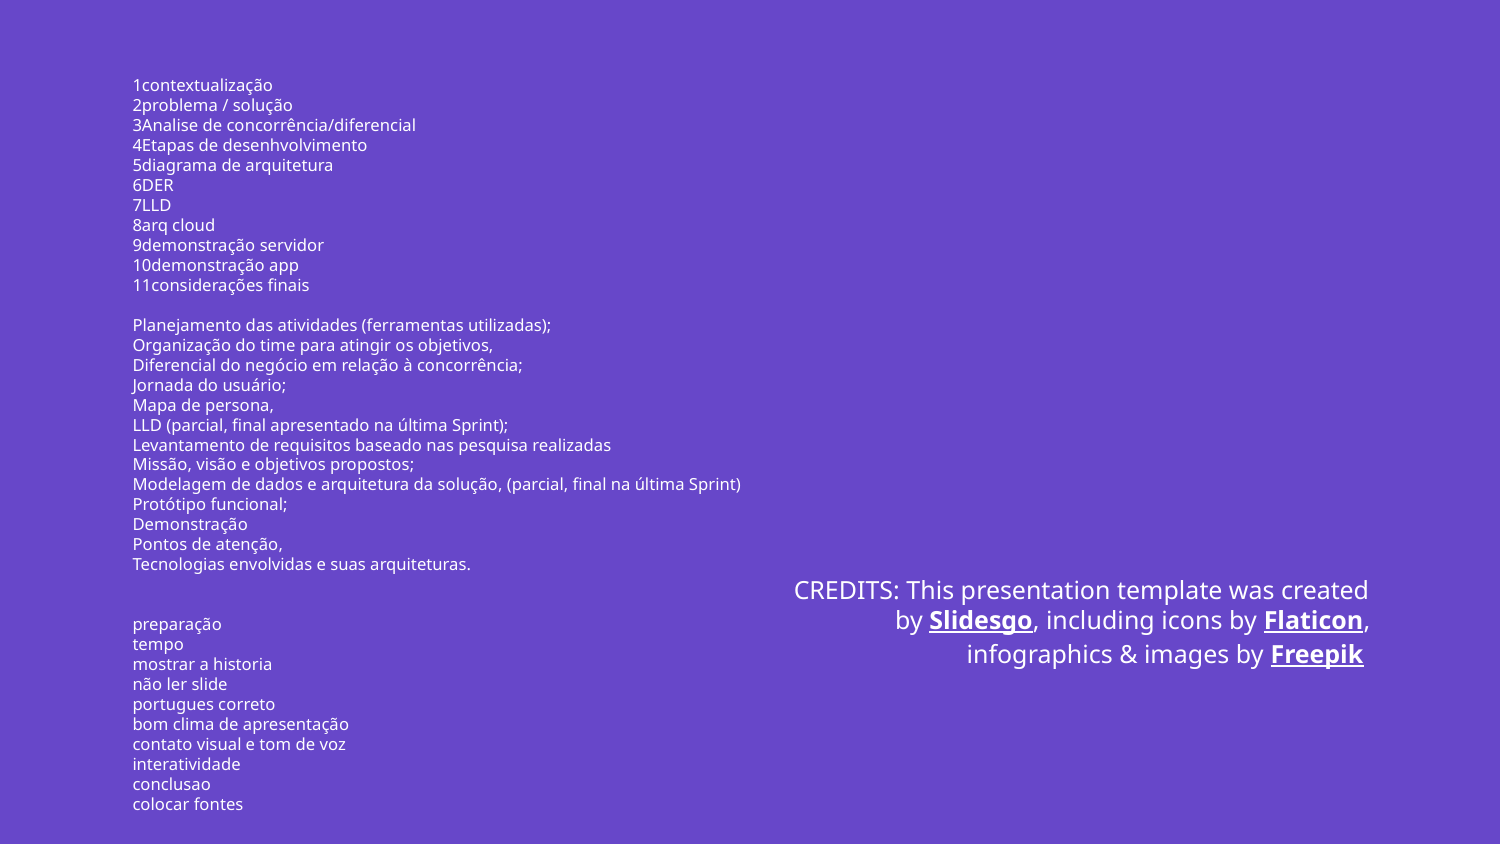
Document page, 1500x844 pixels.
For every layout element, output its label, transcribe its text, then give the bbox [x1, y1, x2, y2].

title 1contextualização 2problema / solução 3Analise de concorrência/diferencial 4Etapas de desenhvolvimento 5diagrama de arquitetura 6DER 7LLD 8arq cloud 9demonstração servidor 10demonstração app 11considerações finais Planejamento das atividades (ferramentas utilizadas); Organização do time para atingir os objetivos, Diferencial do negócio em relação à concorrência; Jornada do usuário; Mapa de persona, LLD (parcial, final apresentado na última Sprint); Levantamento de requisitos baseado nas pesquisa realizadas Missão, visão e objetivos propostos; Modelagem de dados e arquitetura da solução, (parcial, final na última Sprint) Protótipo funcional; Demonstração Pontos de atenção, Tecnologias envolvidas e suas arquiteturas. preparação tempo mostrar a historia não ler slide portugues correto bom clima de apresentação contato visual e tom de voz interatividade conclusao colocar fontes [117, 60, 774, 805]
